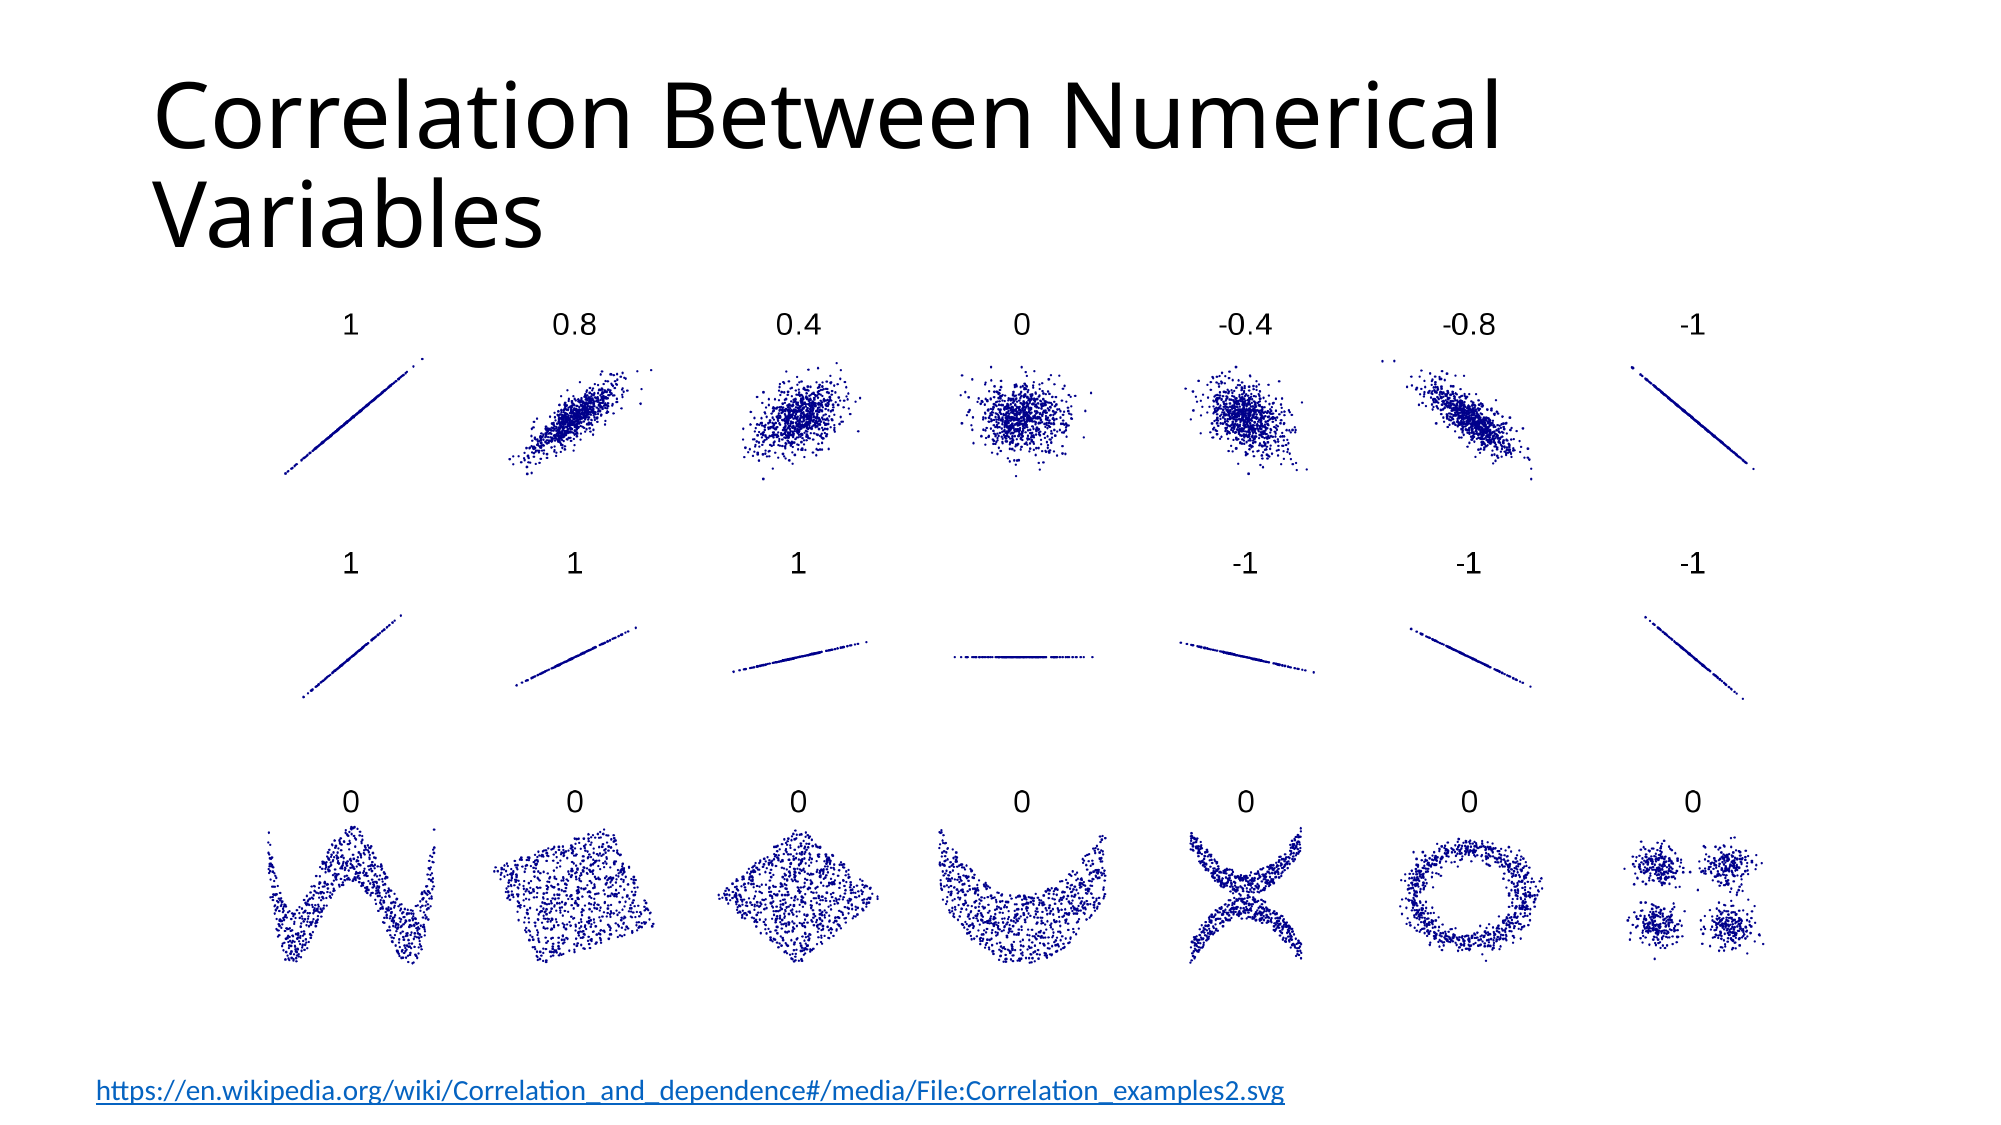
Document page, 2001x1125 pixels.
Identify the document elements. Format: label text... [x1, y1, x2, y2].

title Correlation Between Numerical Variables [137, 59, 1863, 278]
text_box https://en.wikipedia.org/wiki/Correlation_and_dependence#/media/File:Correlation_examples2.svg [81, 1064, 1300, 1115]
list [217, 299, 1783, 1014]
